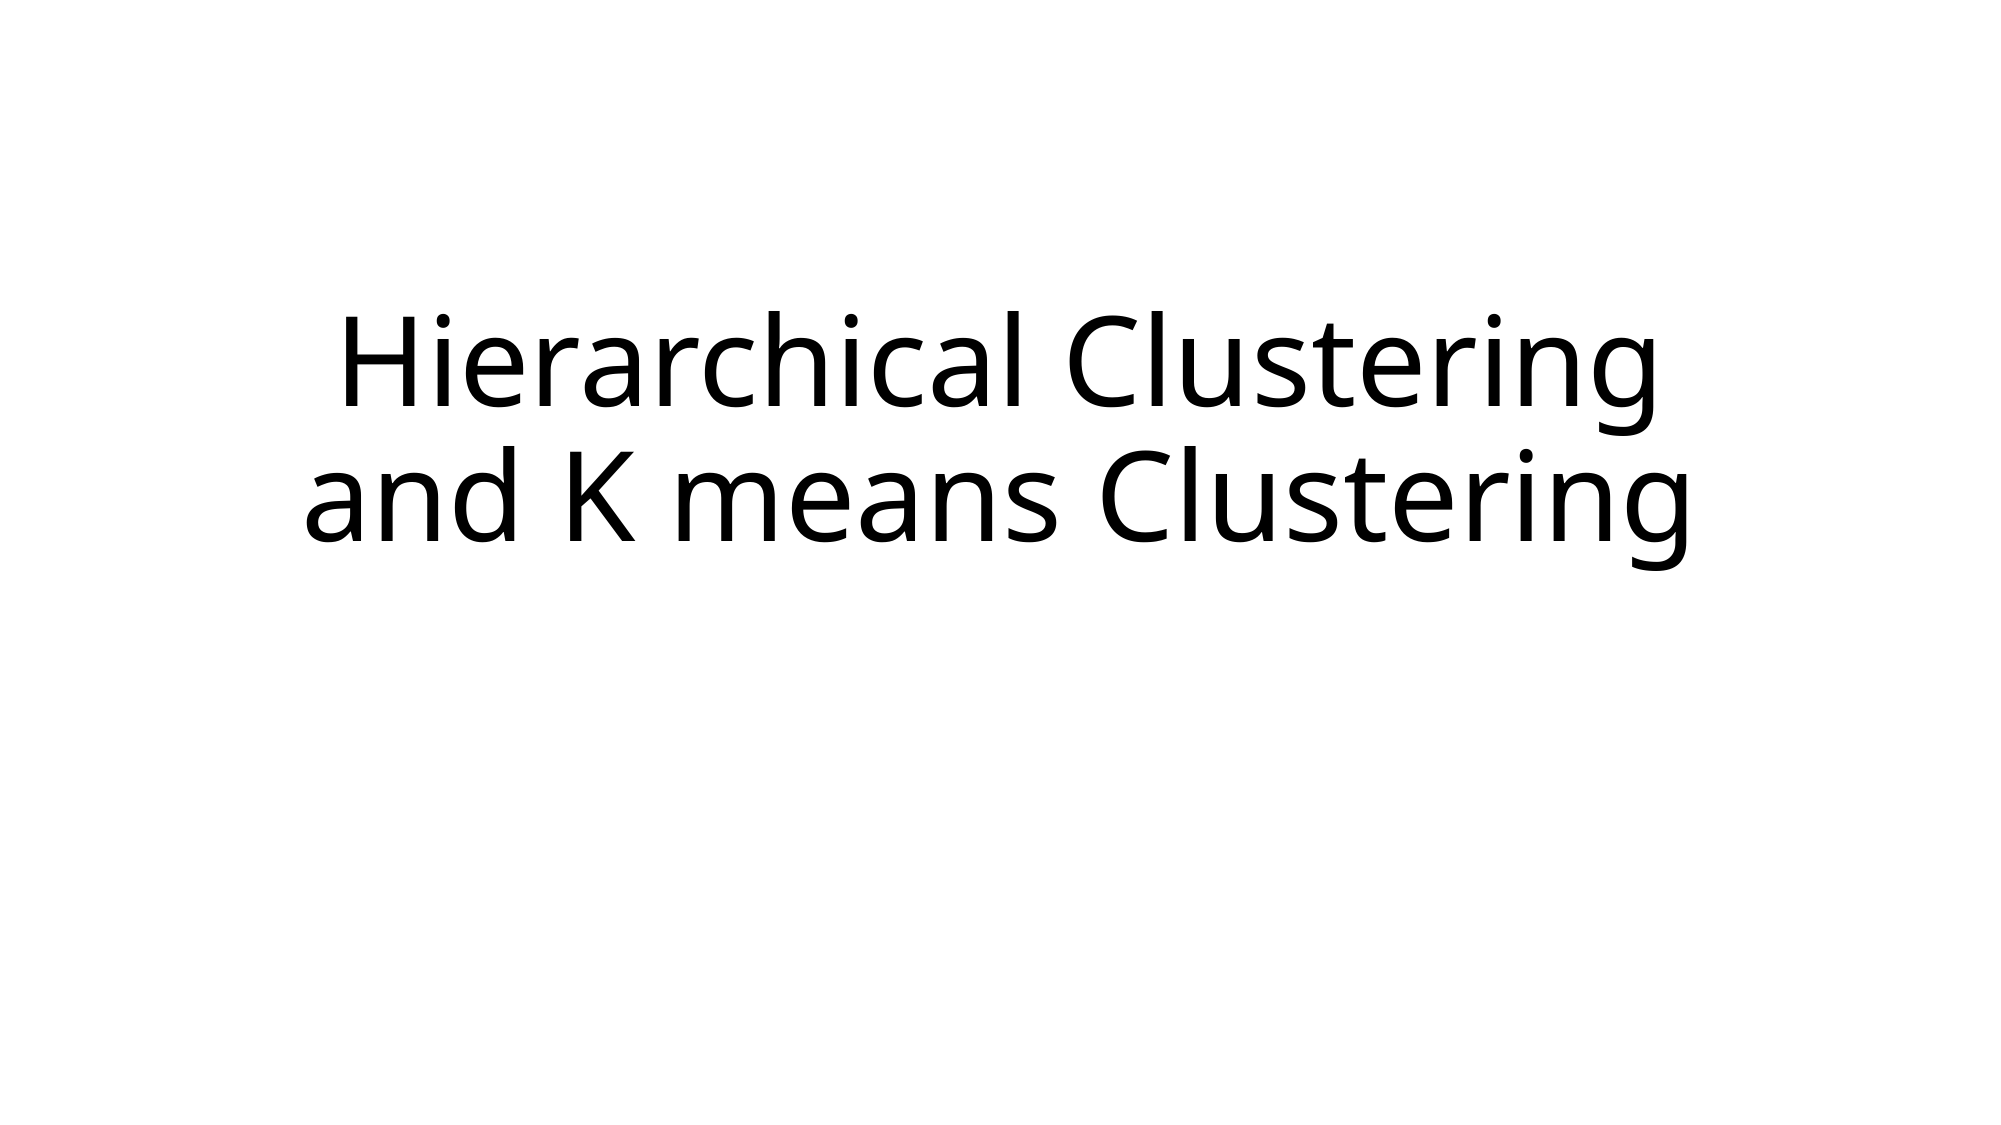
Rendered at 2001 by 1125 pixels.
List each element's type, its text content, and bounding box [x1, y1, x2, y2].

title Hierarchical Clustering and K means Clustering [249, 184, 1750, 576]
